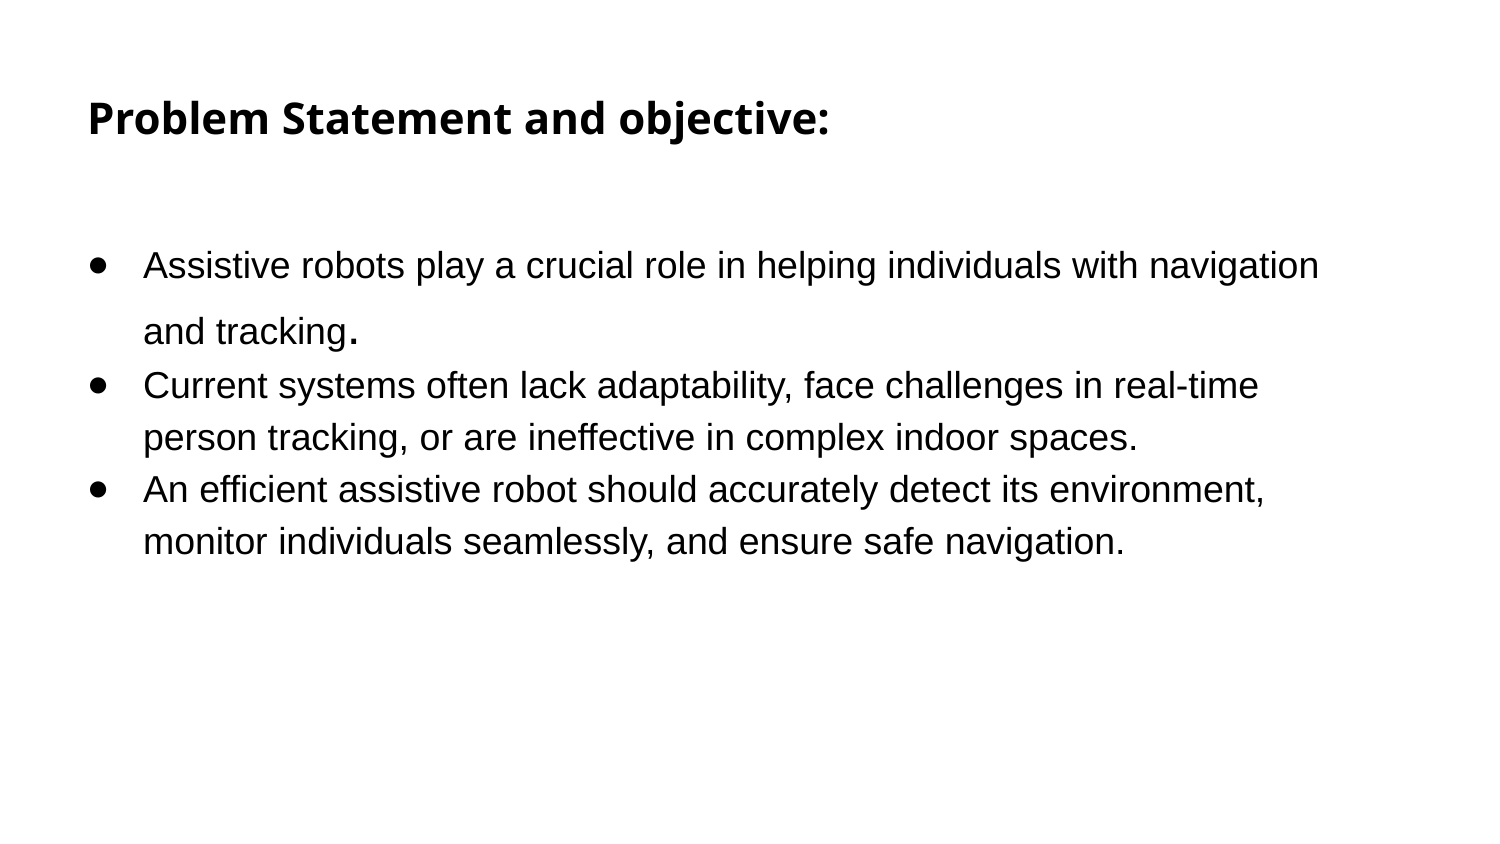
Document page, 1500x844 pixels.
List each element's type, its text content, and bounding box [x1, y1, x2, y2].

text_box Assistive robots play a crucial role in helping individuals with navigation and tracking. Current systems often lack adaptability, face challenges in real-time person tracking, or are ineffective in complex indoor spaces. An efficient assistive robot should accurately detect its environment, monitor individuals seamlessly, and ensure safe navigation. [53, 218, 1356, 625]
text_box Problem Statement and objective: [72, 75, 1143, 164]
